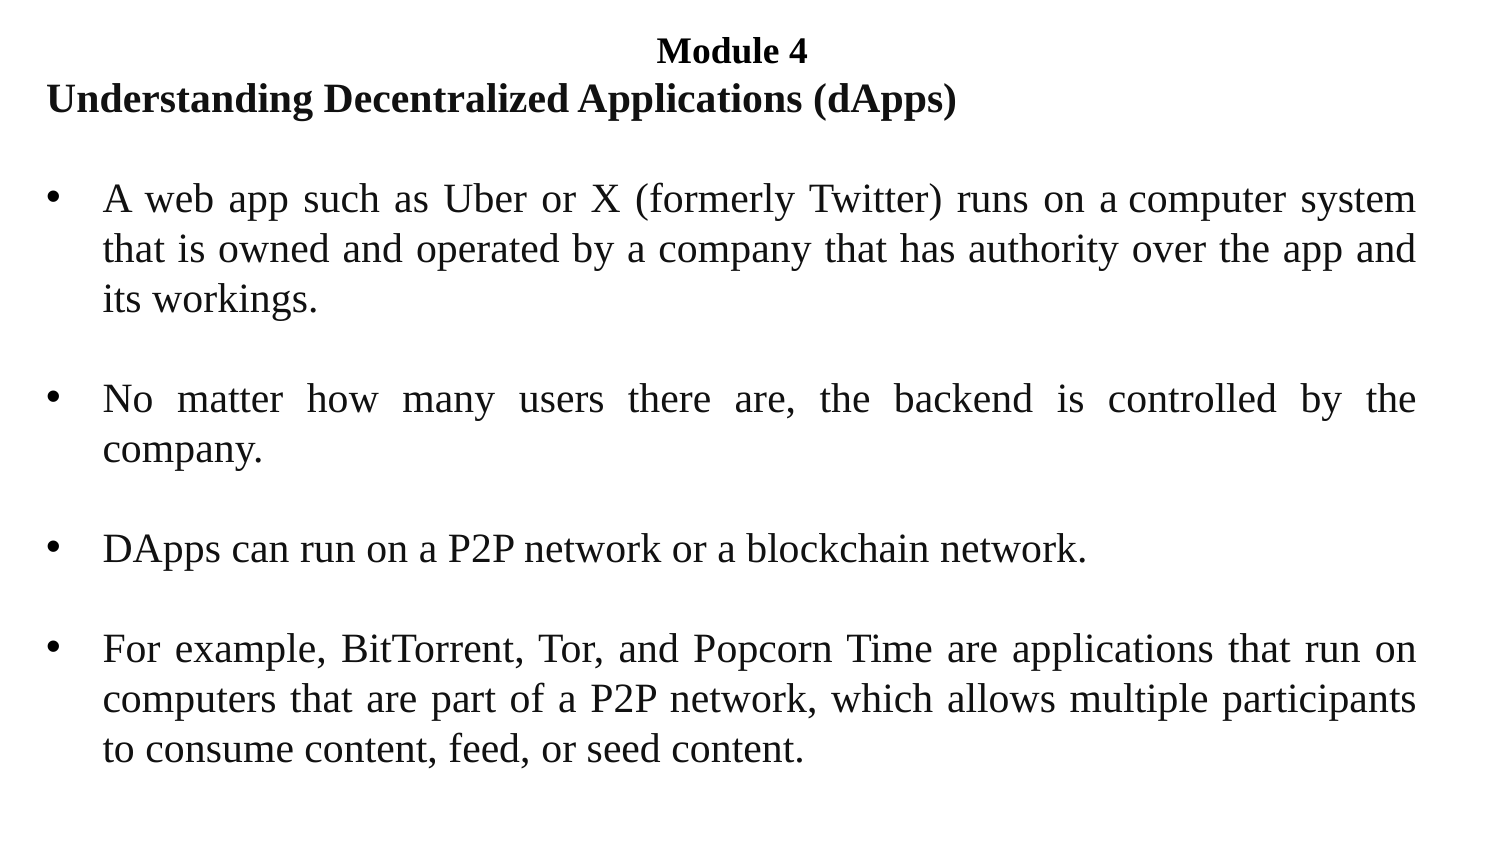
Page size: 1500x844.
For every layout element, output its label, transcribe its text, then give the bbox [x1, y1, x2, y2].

text_box Module 4 Understanding Decentralized Applications (dApps) A web app such as Uber or X (formerly Twitter) runs on a computer system that is owned and operated by a company that has authority over the app and its workings. No matter how many users there are, the backend is controlled by the company. DApps can run on a P2P network or a blockchain network. For example, BitTorrent, Tor, and Popcorn Time are applications that run on computers that are part of a P2P network, which allows multiple participants to consume content, feed, or seed content. [46, 14, 1419, 809]
